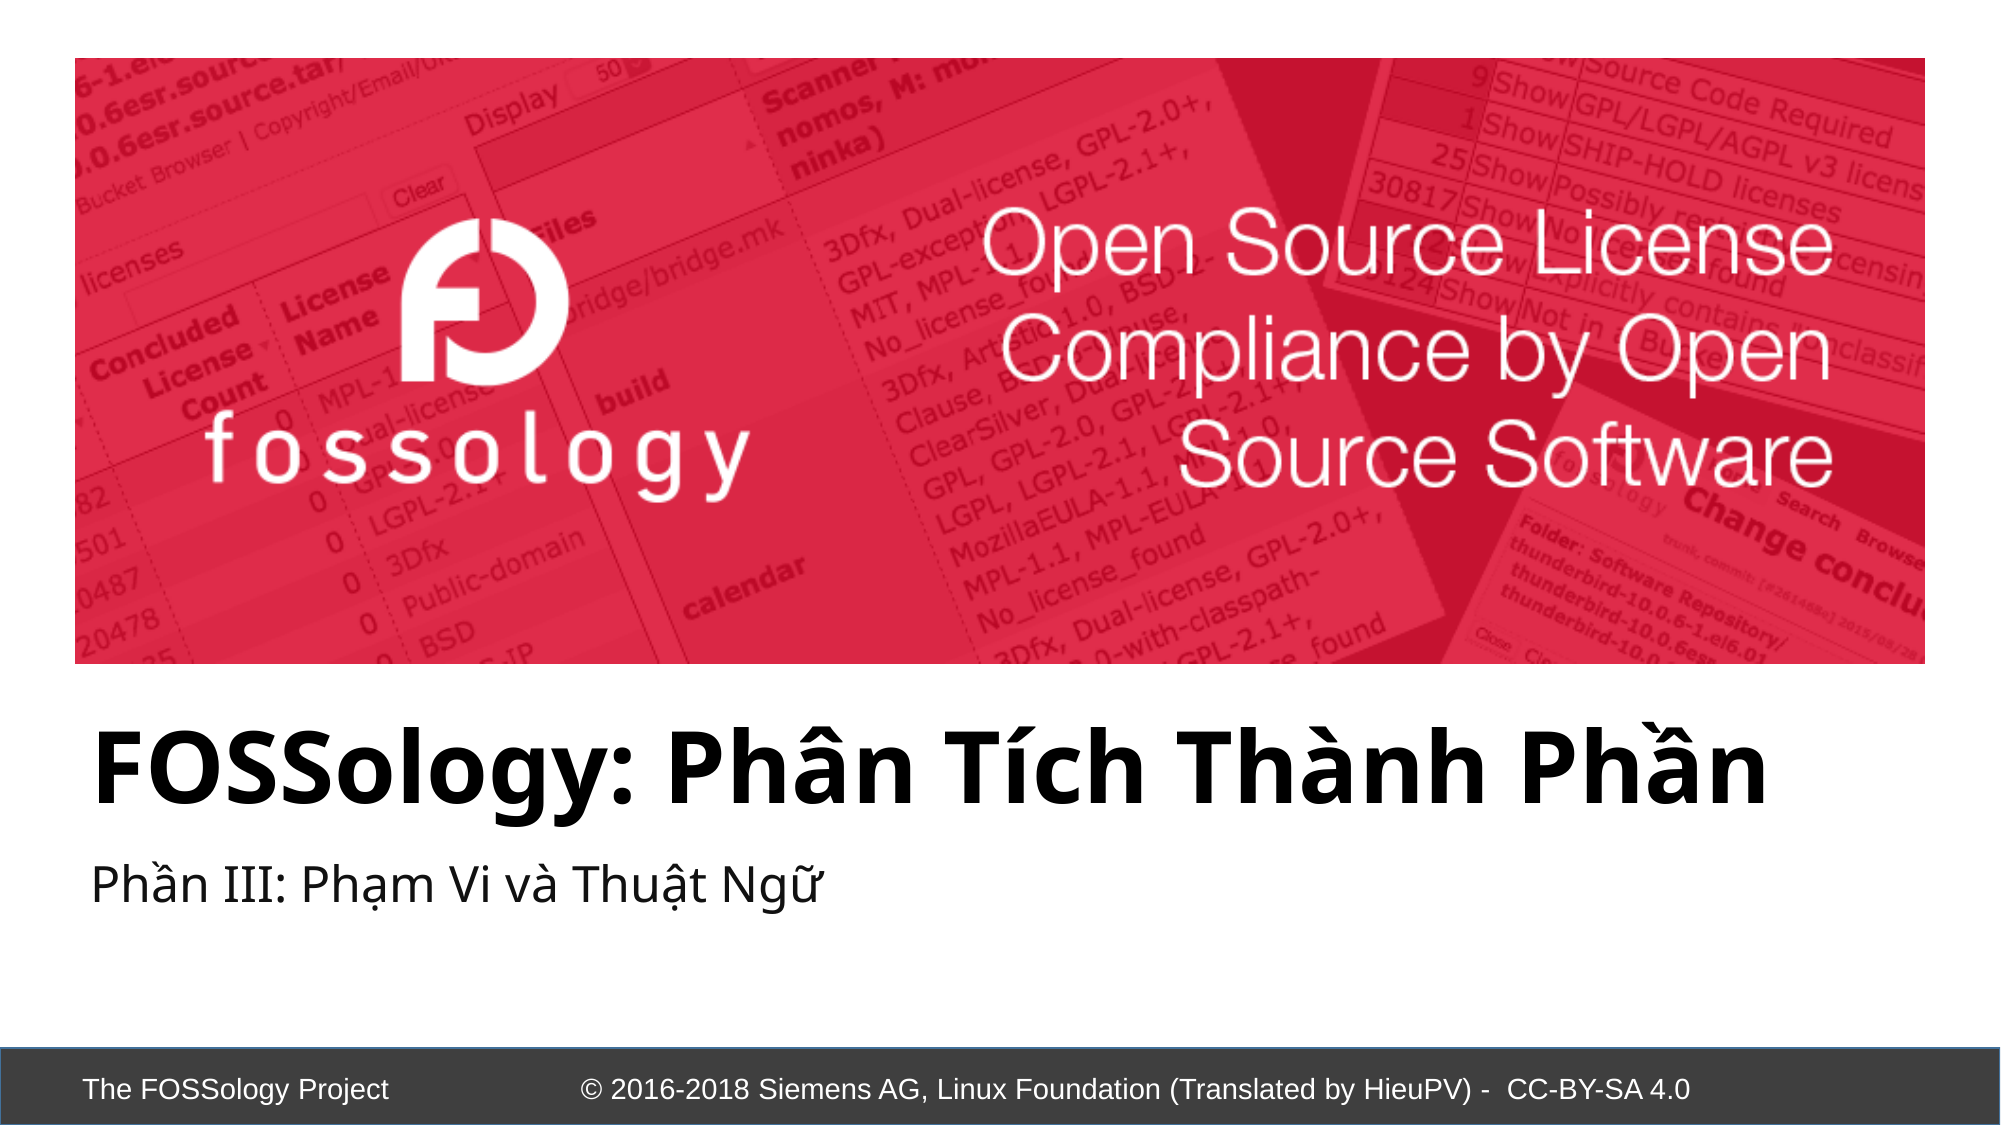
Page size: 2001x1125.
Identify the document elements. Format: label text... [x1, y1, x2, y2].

text_box Phần III: Phạm Vi và Thuật Ngữ [75, 851, 1925, 993]
picture [75, 58, 1925, 663]
text_box FOSSology: Phân Tích Thành Phần [75, 663, 1925, 832]
